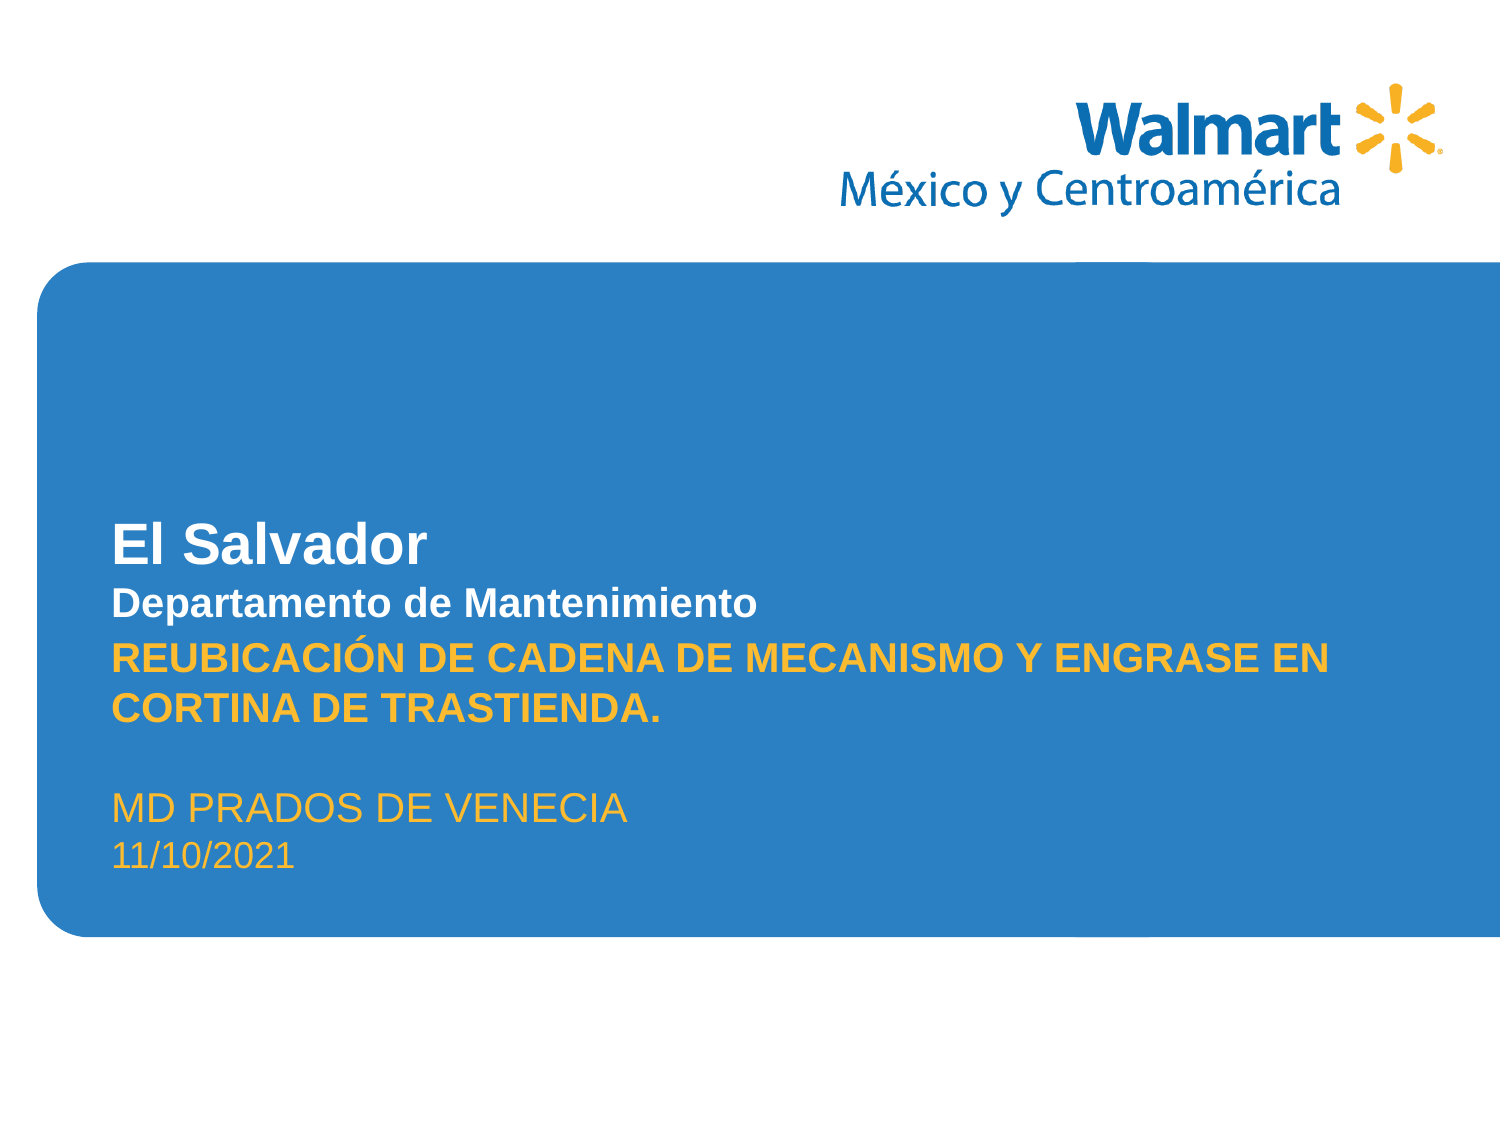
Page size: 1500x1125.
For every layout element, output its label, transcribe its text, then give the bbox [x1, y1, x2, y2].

picture [841, 83, 1443, 217]
subtitle REUBICACIÓN DE CADENA DE MECANISMO Y ENGRASE EN CORTINA DE TRASTIENDA. MD PRADOS DE VENECIA 11/10/2021 [110, 490, 1451, 779]
